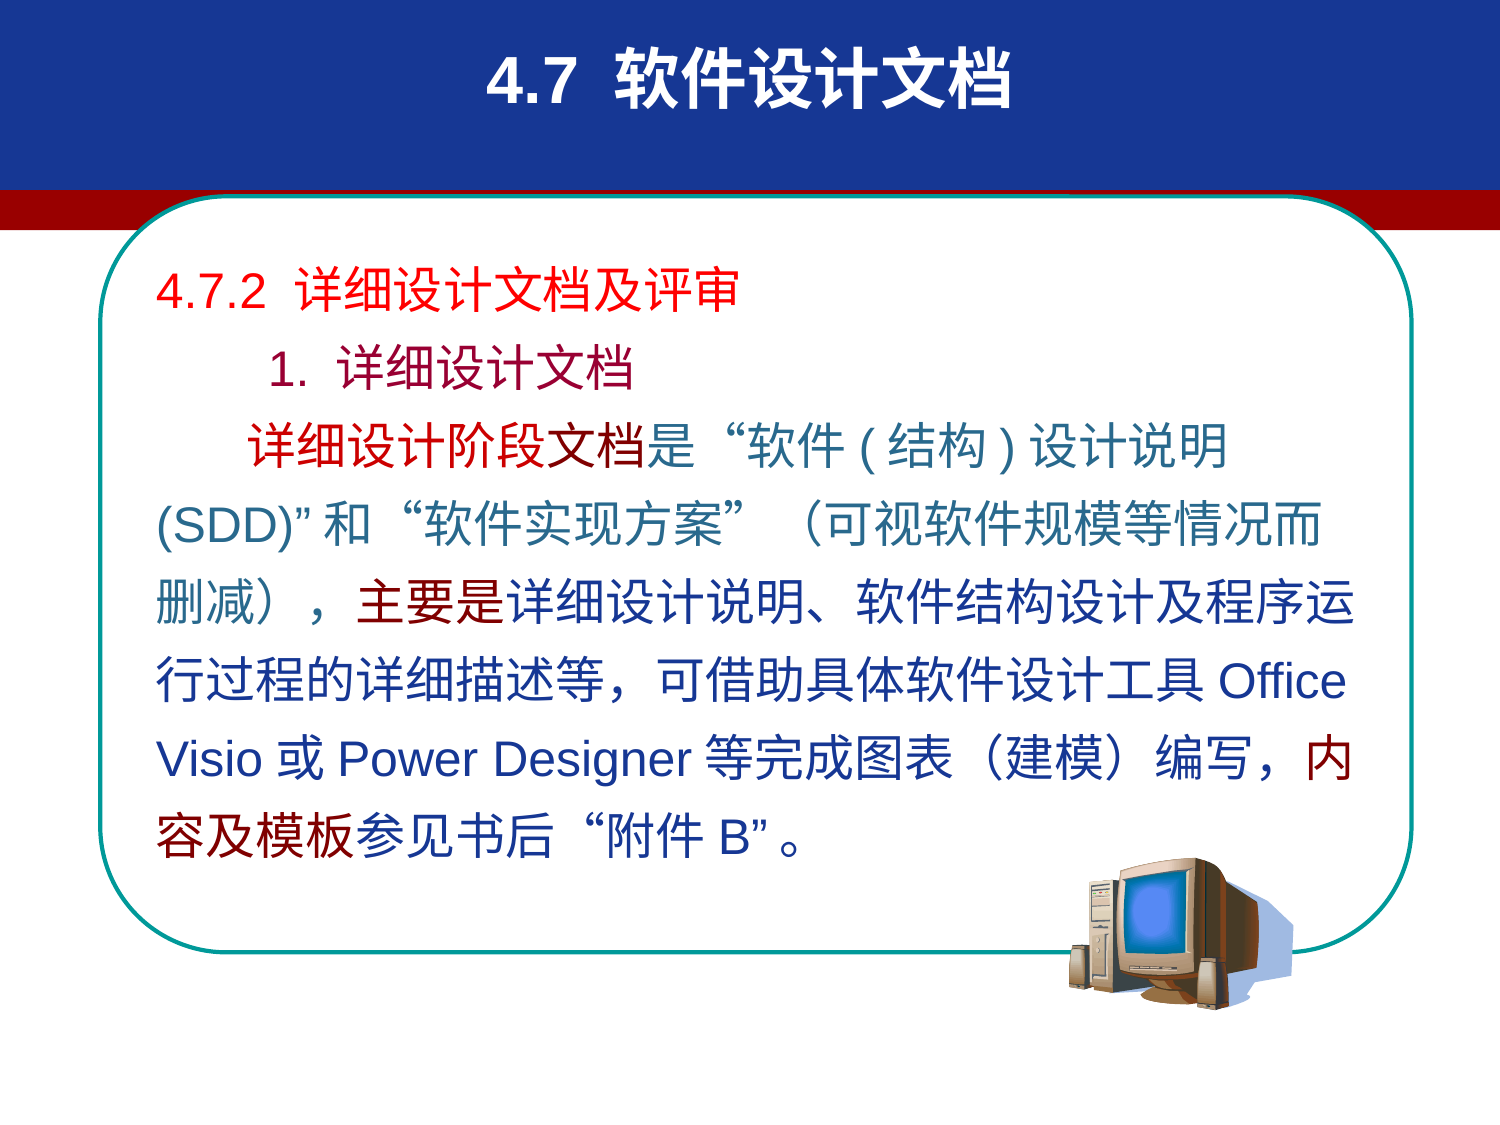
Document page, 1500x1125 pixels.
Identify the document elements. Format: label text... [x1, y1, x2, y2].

picture [1068, 857, 1294, 1011]
text_box 4.7.2 详细设计文档及评审 1. 详细设计文档 详细设计阶段文档是“软件(结构)设计说明(SDD)”和“软件实现方案”（可视软件规模等情况而删减），主要是详细设计说明、软件结构设计及程序运行过程的详细描述等，可借助具体软件设计工具Office Visio或Power Designer等完成图表（建模）编写，内容及模板参见书后“附件B”。 [98, 194, 1414, 955]
text_box 4.7 软件设计文档 [76, 31, 1440, 124]
